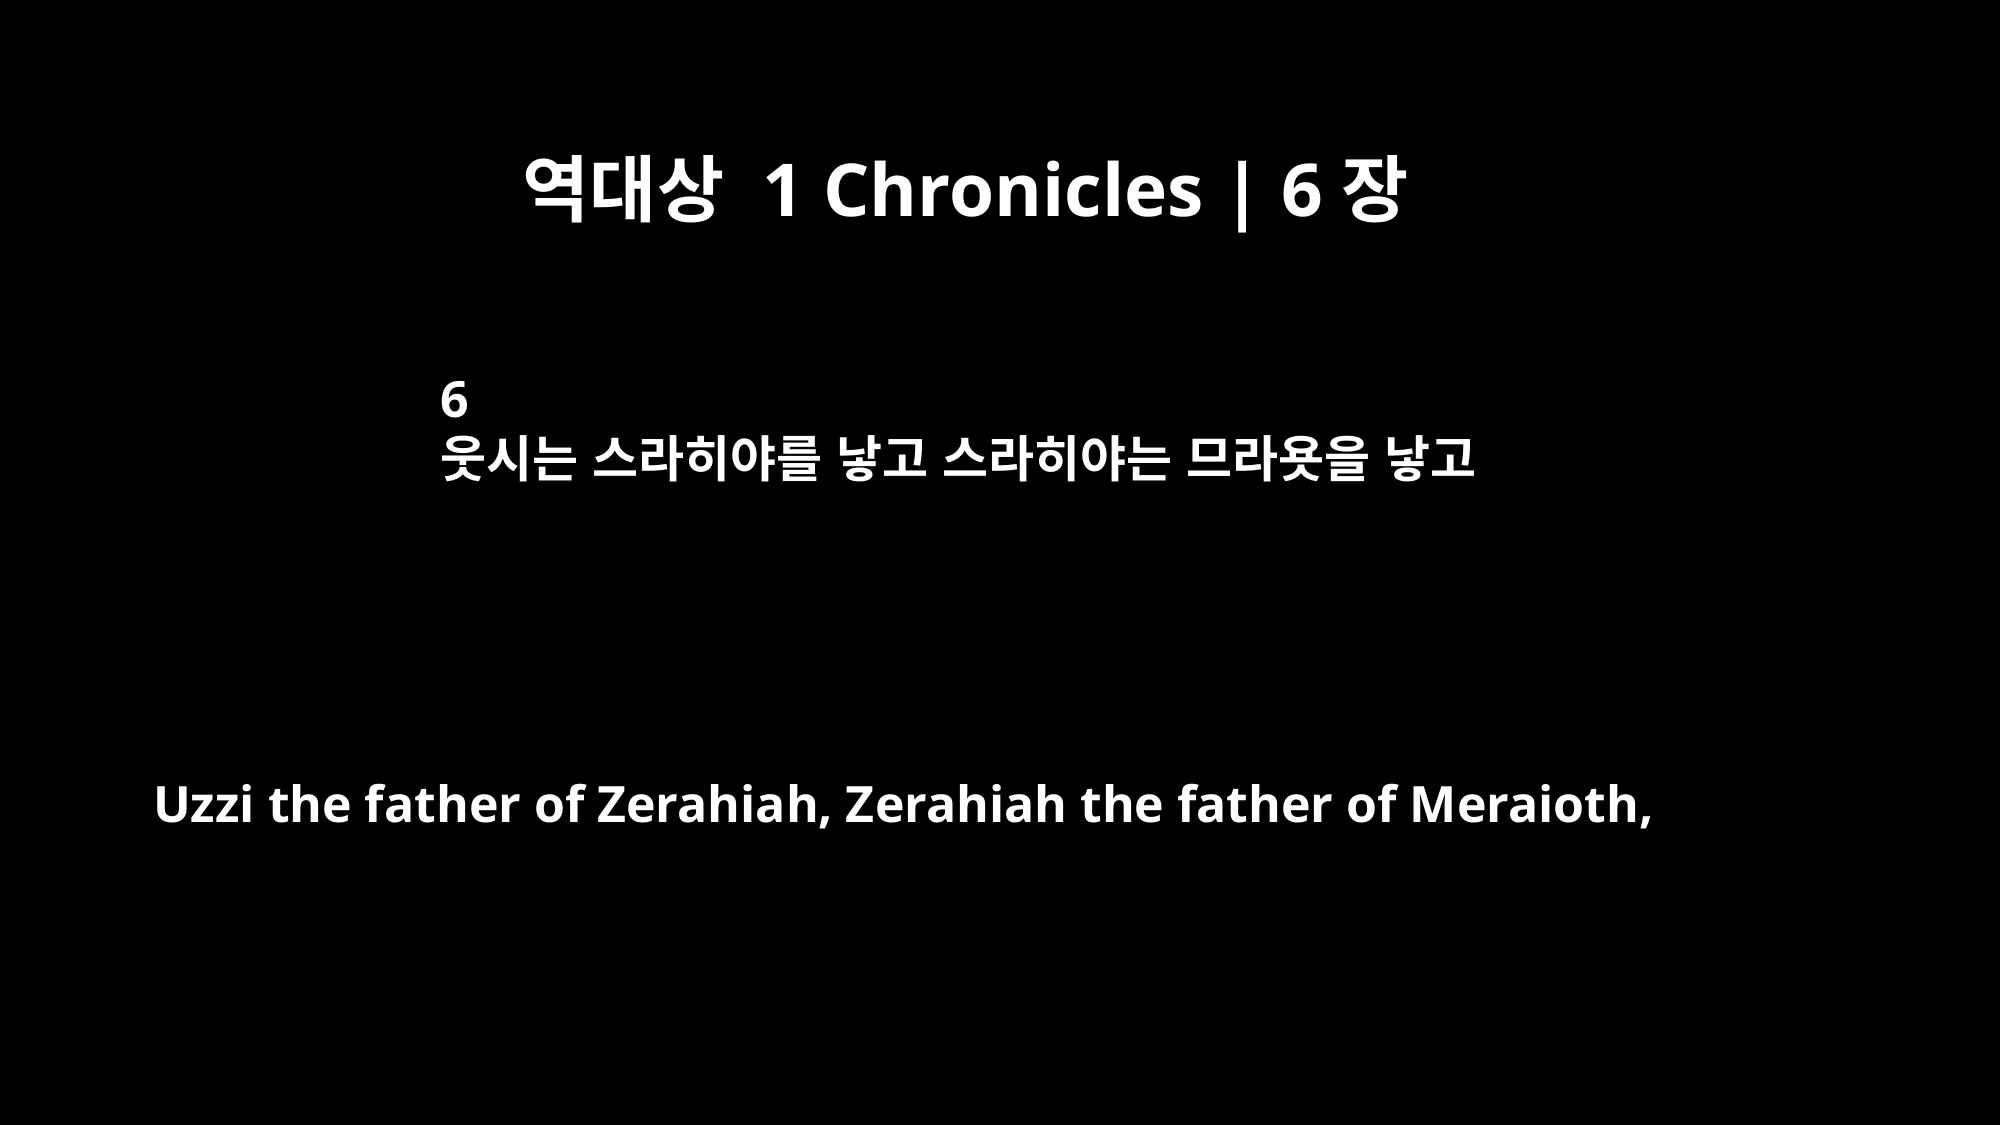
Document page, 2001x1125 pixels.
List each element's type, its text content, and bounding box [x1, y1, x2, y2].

text_box 역대상 1 Chronicles | 6장 [507, 136, 1424, 239]
text_box 6 웃시는 스라히야를 낳고 스라히야는 므라욧을 낳고 [425, 359, 1492, 495]
text_box Uzzi the father of Zerahiah, Zerahiah the father of Meraioth, [138, 764, 1670, 840]
